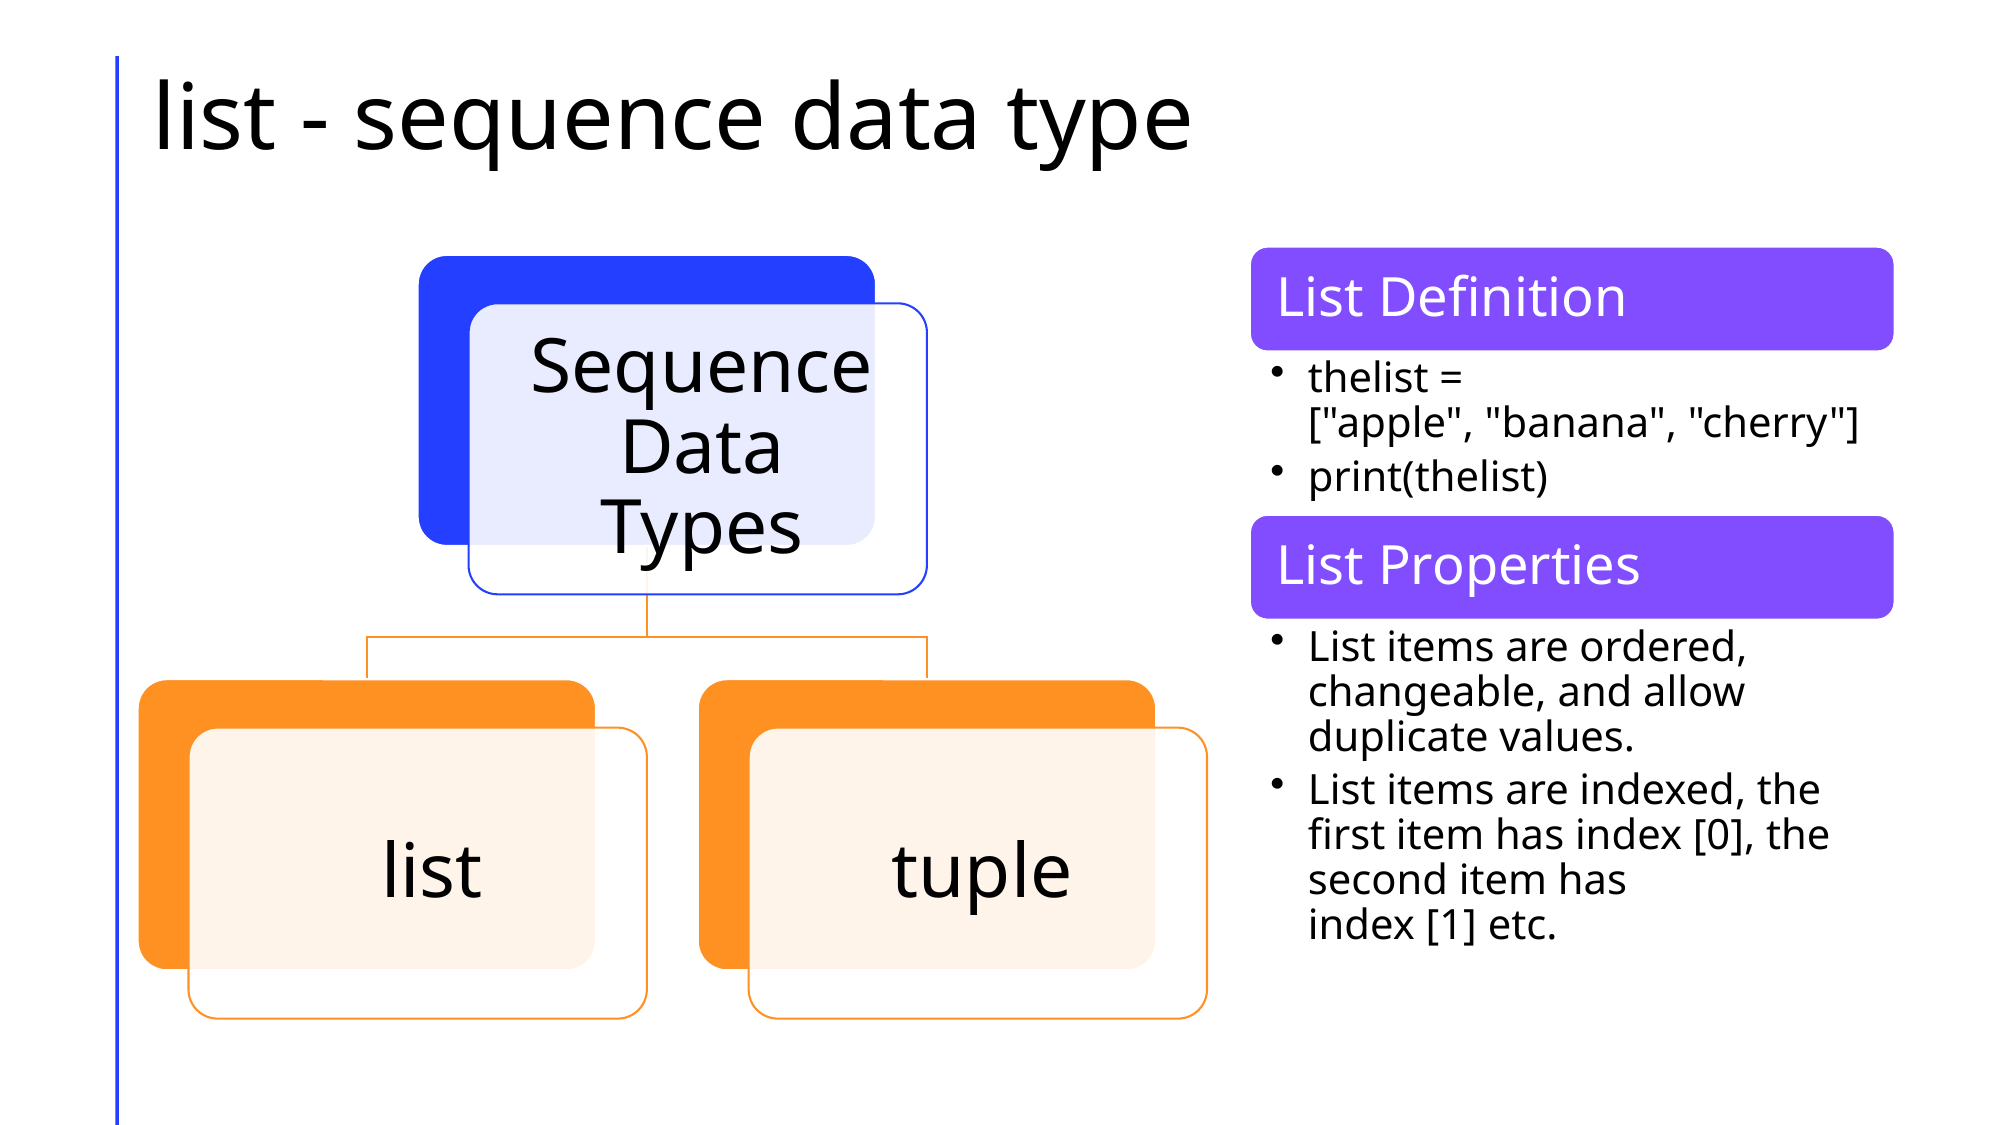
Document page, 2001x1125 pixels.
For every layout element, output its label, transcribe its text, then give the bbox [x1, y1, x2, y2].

title list - sequence data type [137, 59, 1931, 181]
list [137, 191, 1208, 1083]
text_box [1249, 191, 1895, 1028]
